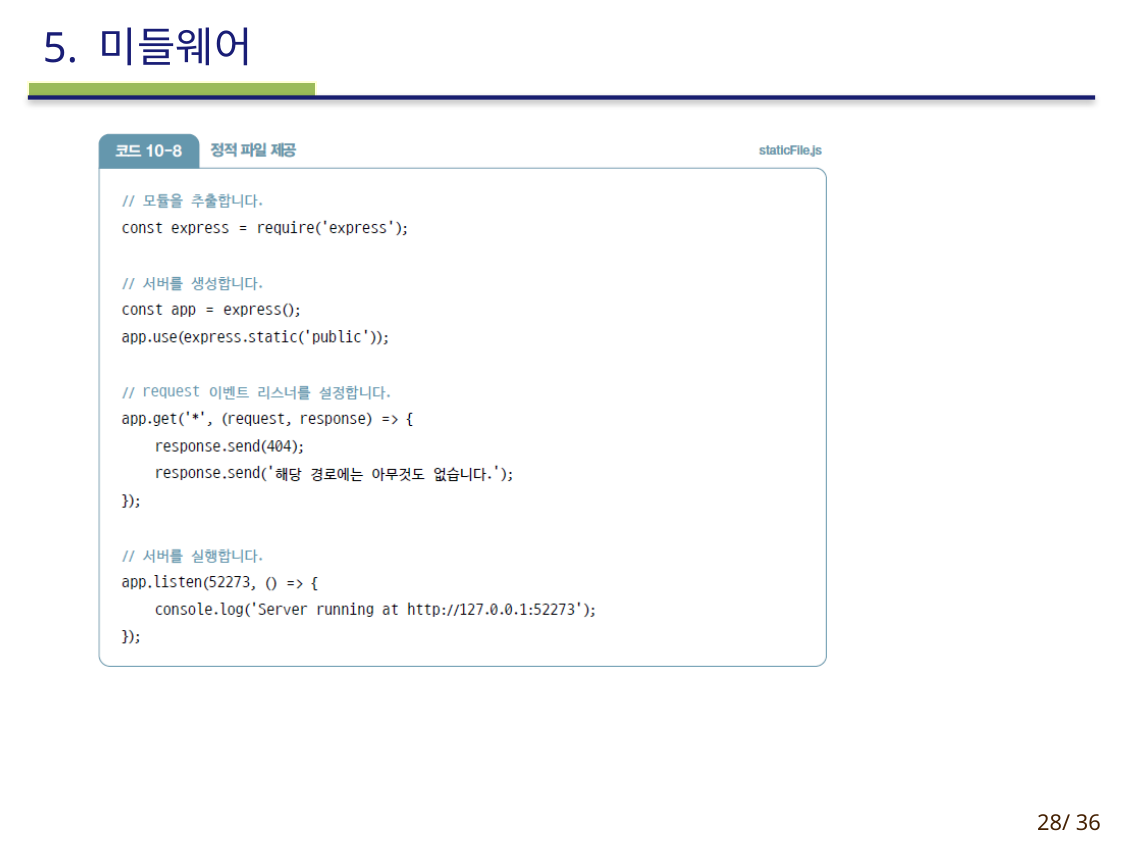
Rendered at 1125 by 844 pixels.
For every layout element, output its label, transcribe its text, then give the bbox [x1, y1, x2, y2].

title 5. 미들웨어 [27, 10, 958, 82]
picture [89, 126, 835, 674]
list http://127.0.0.1:52273/<파일 이름>에 접속하면 public 폴더에 있는 파일이 열림 [28, 114, 1097, 818]
